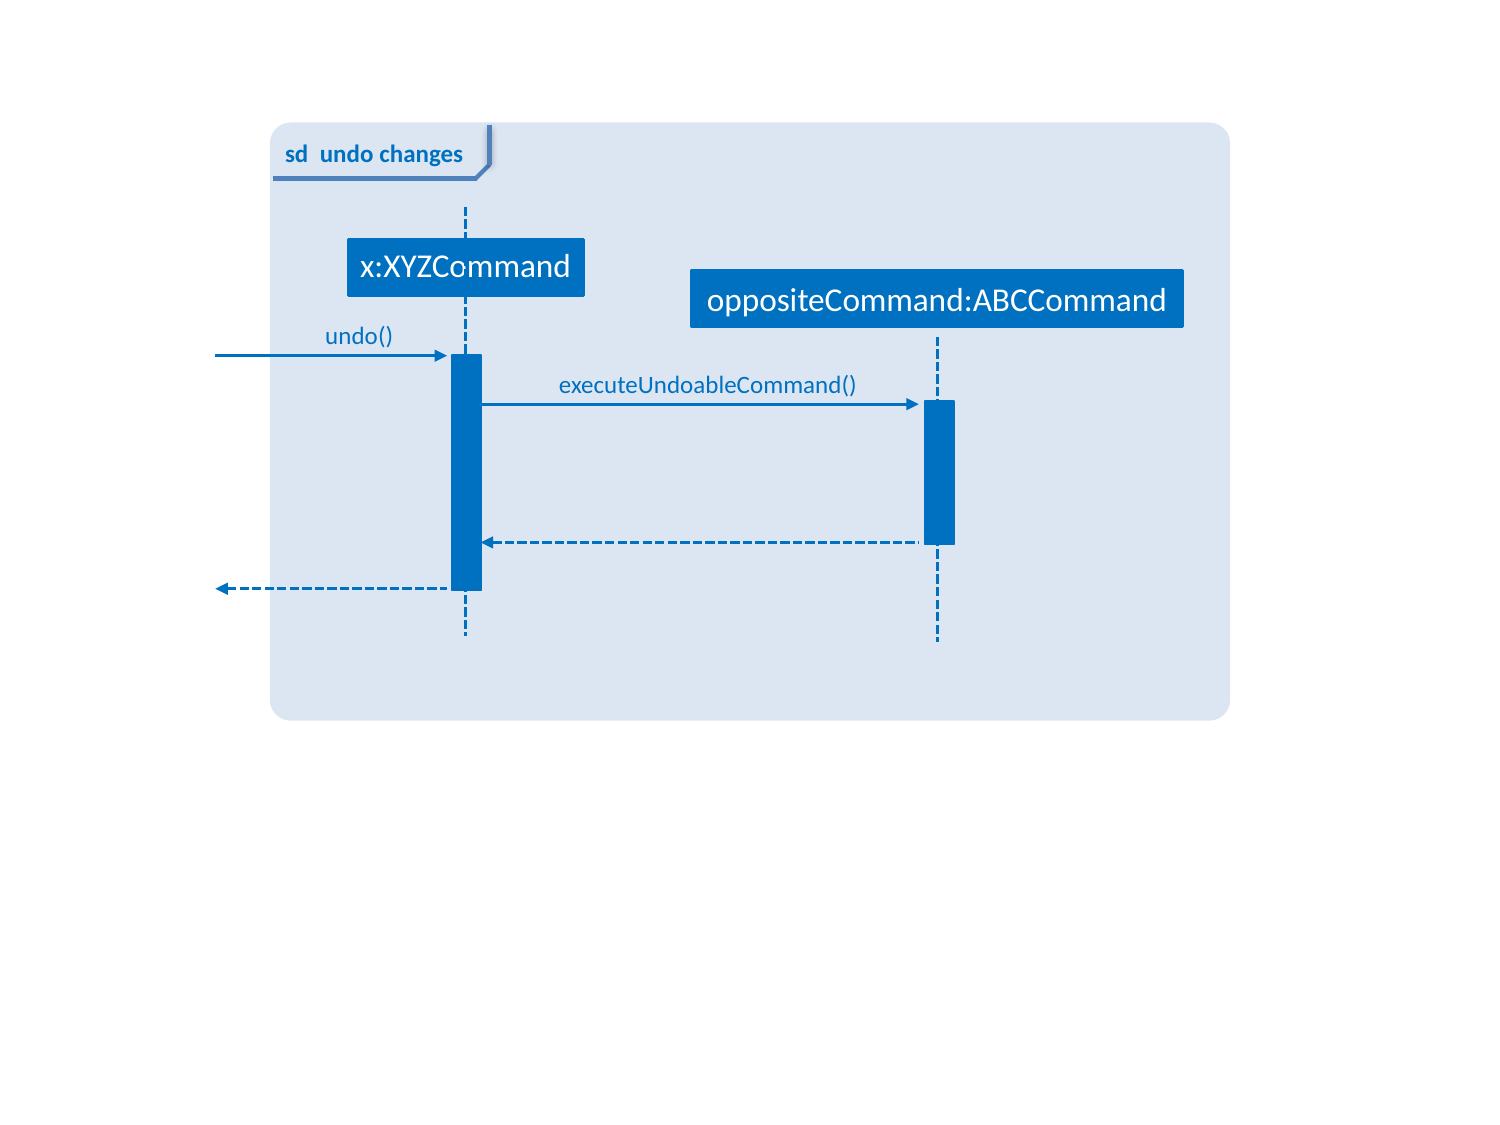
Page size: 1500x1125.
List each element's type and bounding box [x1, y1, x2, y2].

text_box [215, 122, 1231, 721]
